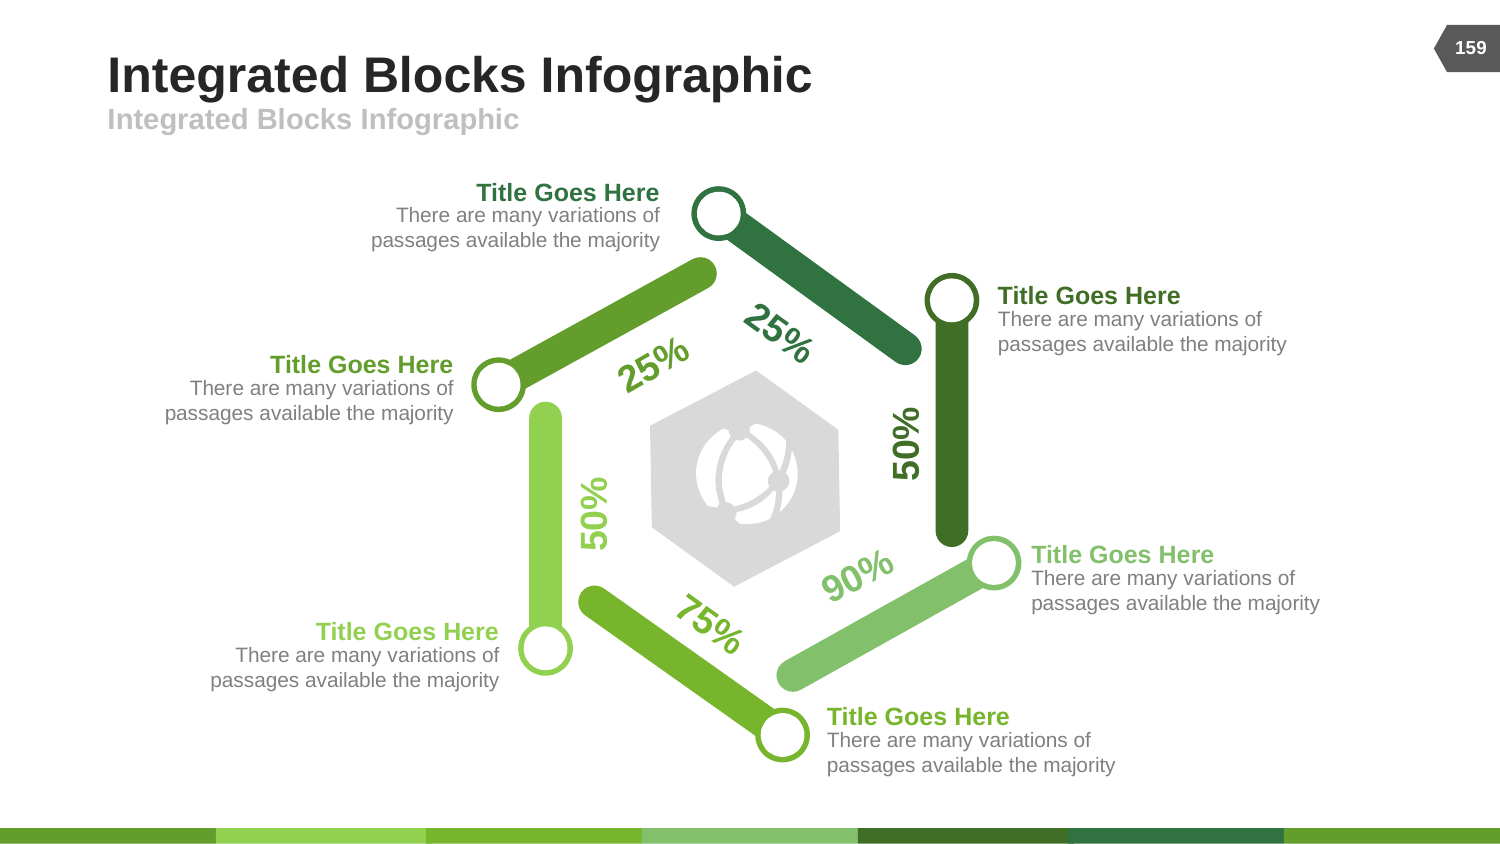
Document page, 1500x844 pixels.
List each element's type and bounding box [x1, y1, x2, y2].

text_box [812, 272, 1132, 778]
slide_number [1439, 24, 1500, 70]
text_box [997, 278, 1303, 356]
text_box [355, 175, 697, 676]
text_box [1030, 538, 1337, 616]
text_box [148, 348, 454, 426]
text_box [647, 140, 843, 809]
title [107, 43, 1033, 102]
text_box [194, 615, 500, 693]
list [107, 101, 783, 135]
